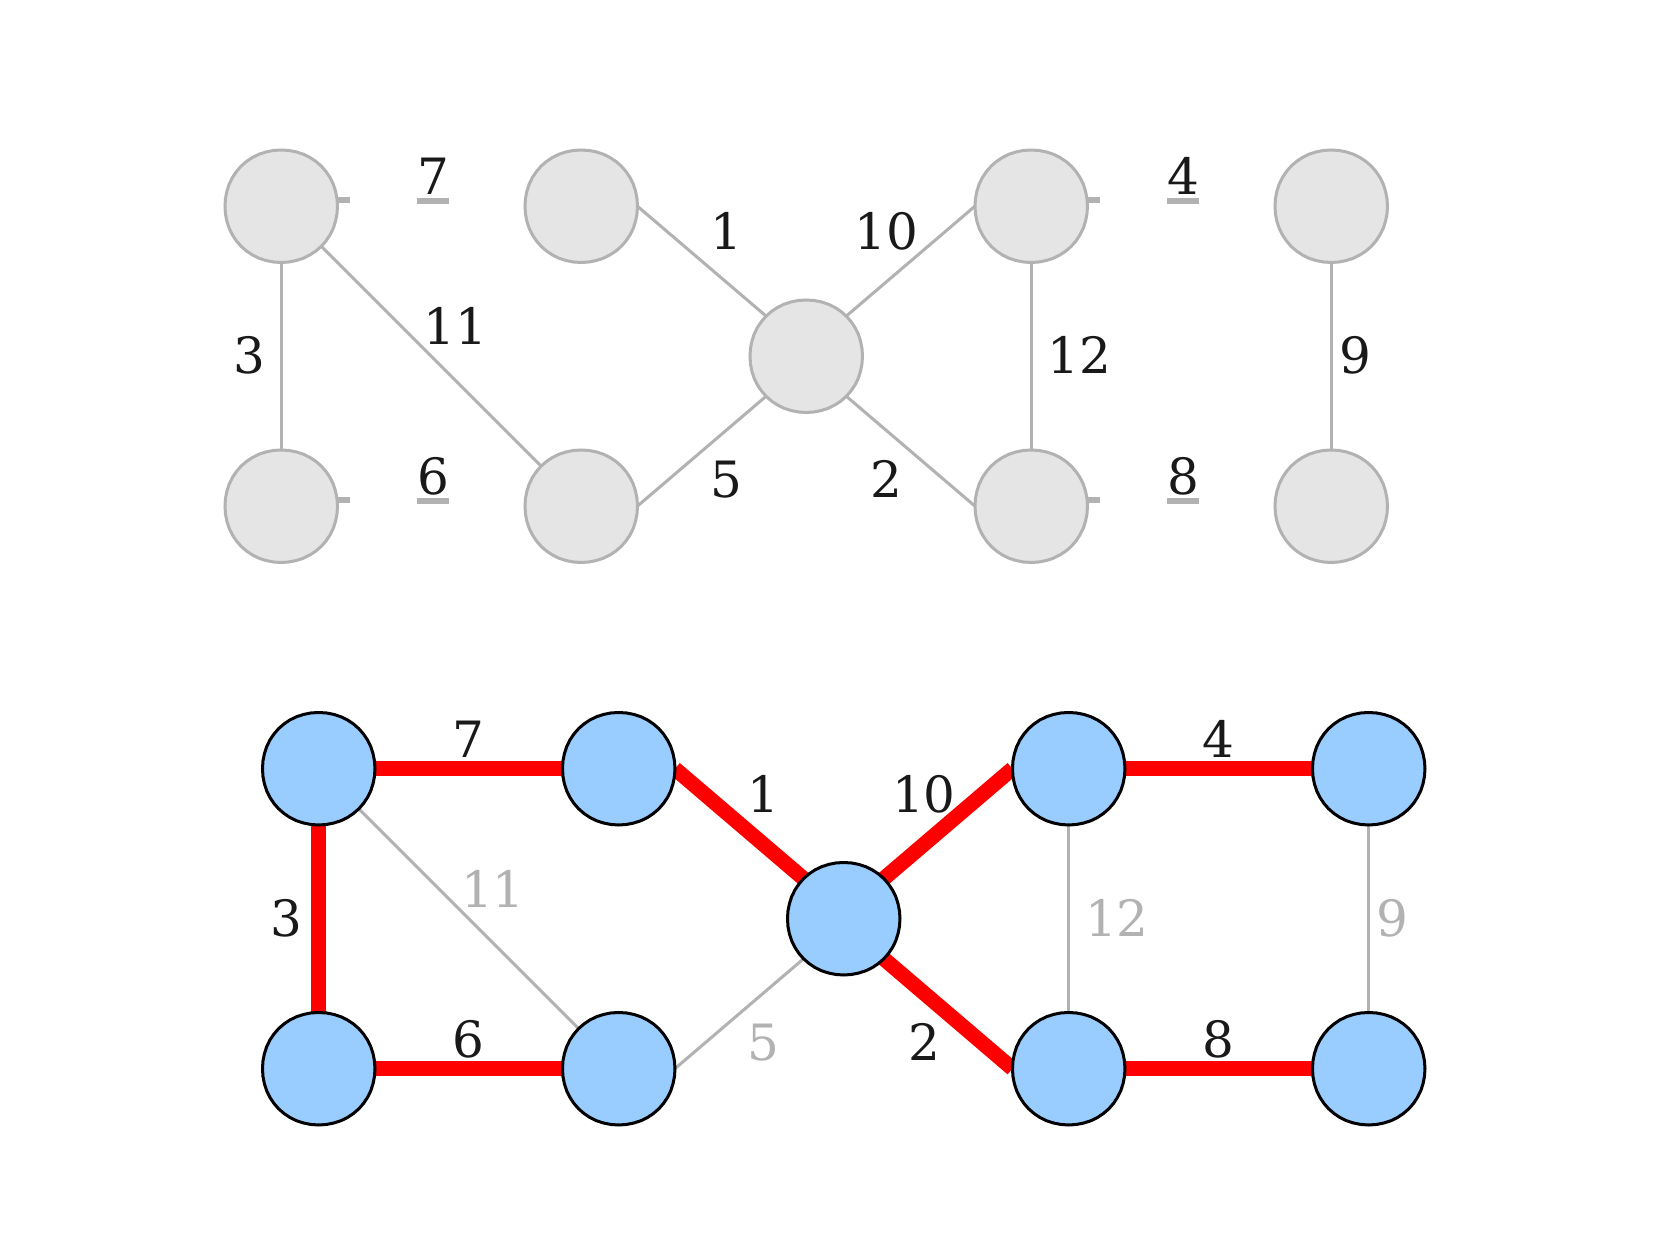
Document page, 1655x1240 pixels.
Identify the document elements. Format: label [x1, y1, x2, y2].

text_box [745, 759, 782, 822]
text_box [268, 883, 305, 946]
text_box [225, 142, 1388, 563]
text_box [1337, 321, 1374, 384]
text_box [262, 705, 1426, 1126]
text_box [707, 197, 744, 260]
text_box [231, 321, 268, 384]
text_box [1374, 883, 1411, 946]
